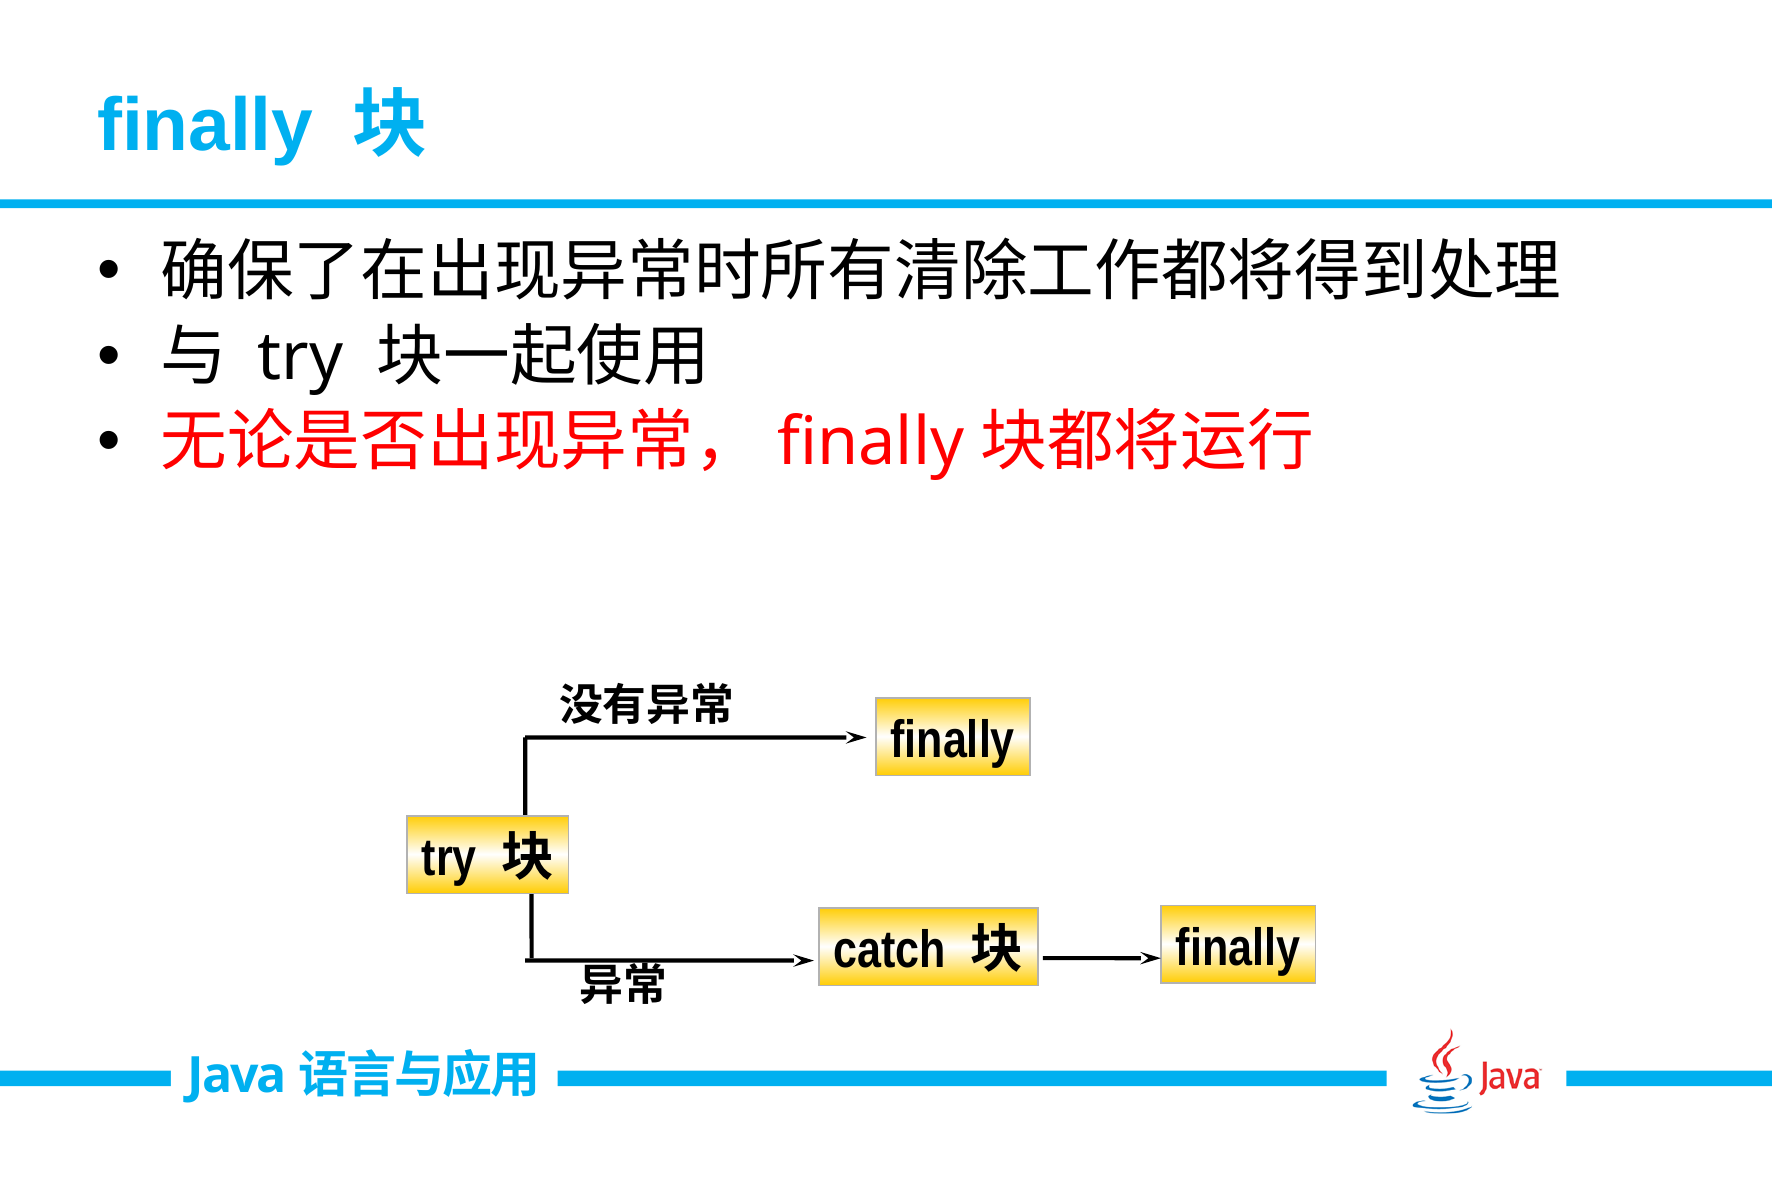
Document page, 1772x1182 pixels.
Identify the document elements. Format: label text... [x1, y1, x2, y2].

slide_number [1269, 1094, 1684, 1158]
list 确保了在出现异常时所有清除工作都将得到处理 与 try 块一起使用 无论是否出现异常，finally块都将运行 [80, 228, 1677, 1009]
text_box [412, 669, 1316, 1018]
picture [1386, 1019, 1567, 1094]
title finally 块 [80, 73, 1677, 168]
